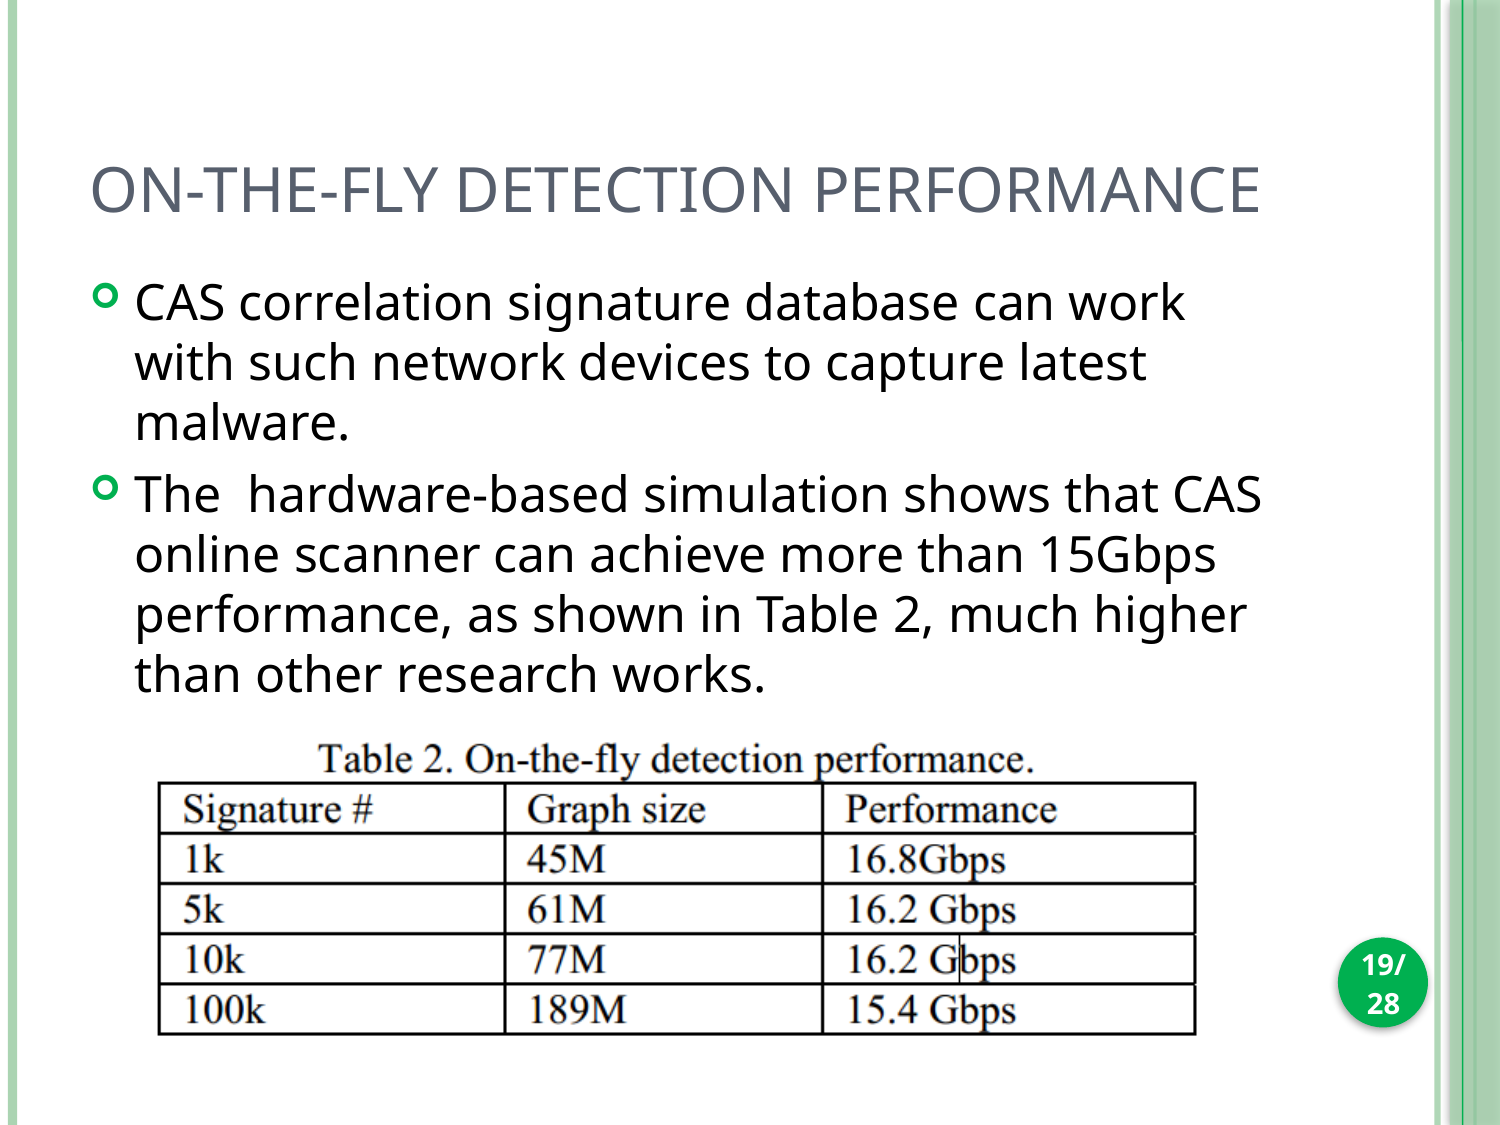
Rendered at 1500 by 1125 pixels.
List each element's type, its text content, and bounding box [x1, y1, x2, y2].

title On-the-fly detection performance [75, 45, 1300, 233]
slide_number 19/28 [1333, 940, 1434, 1027]
picture [147, 727, 1214, 1051]
list CAS correlation signature database can work with such network devices to capture latest malware. The hardware-based simulation shows that CAS online scanner can achieve more than 15Gbps performance, as shown in Table 2, much higher than other research works. [75, 262, 1300, 1062]
